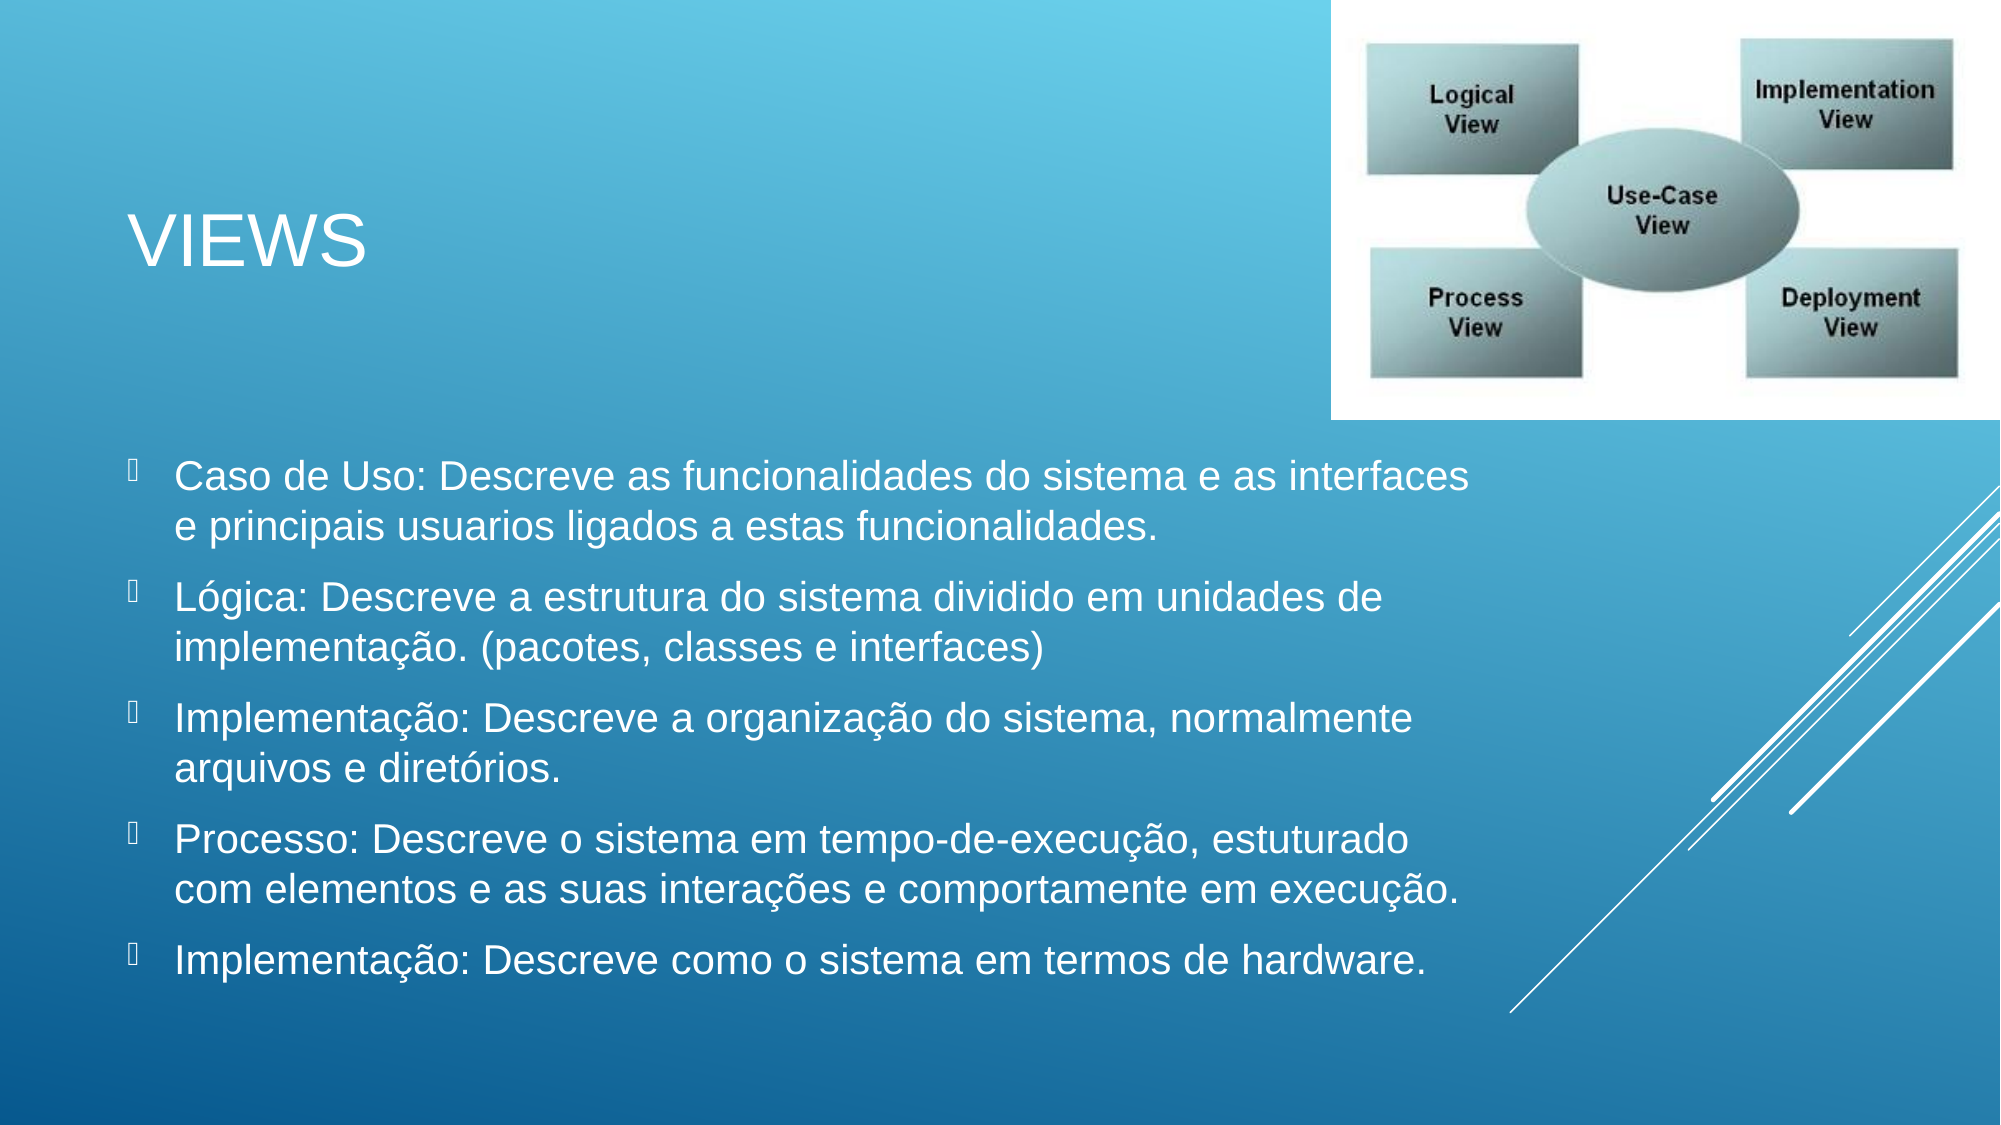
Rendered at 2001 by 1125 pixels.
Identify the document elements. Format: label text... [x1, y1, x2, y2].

list Caso de Uso: Descreve as funcionalidades do sistema e as interfaces e principais usuarios ligados a estas funcionalidades. Lógica: Descreve a estrutura do sistema dividido em unidades de implementação. (pacotes, classes e interfaces) Implementação: Descreve a organização do sistema, normalmente arquivos e diretórios. Processo: Descreve o sistema em tempo-de-execução, estuturado com elementos e as suas interações e comportamente em execução. Implementação: Descreve como o sistema em termos de hardware. [112, 419, 1513, 1013]
title views [112, 112, 1330, 360]
picture [1330, 0, 2000, 420]
